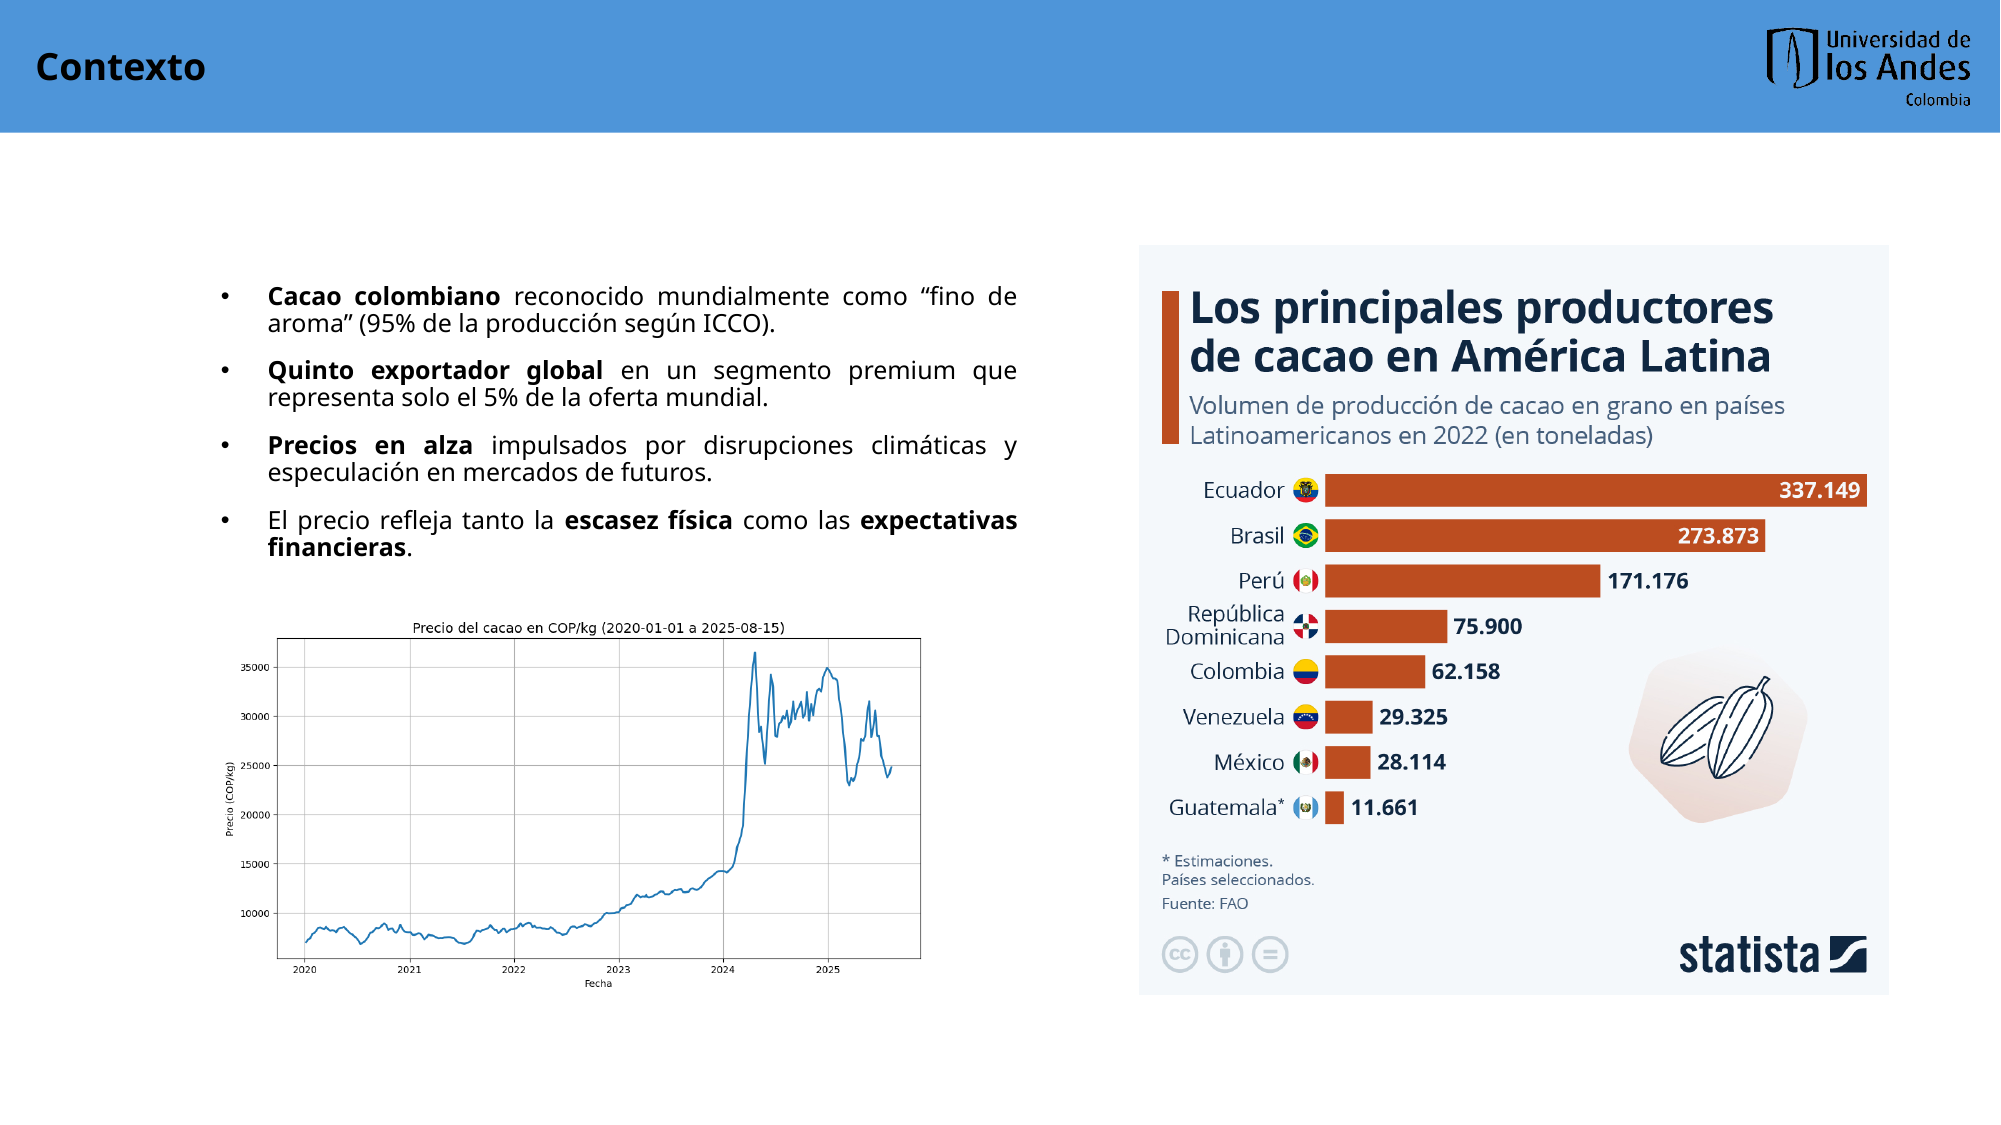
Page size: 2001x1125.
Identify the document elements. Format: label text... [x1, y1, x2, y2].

picture [219, 615, 927, 996]
picture [1139, 245, 1889, 996]
picture [1749, 9, 1988, 123]
text_box Contexto [20, 35, 287, 96]
text_box [0, 0, 2000, 134]
subtitle Cacao colombiano reconocido mundialmente como “fino de aroma” (95% de la producción según ICCO). Quinto exportador global en un segmento premium que representa solo el 5% de la oferta mundial. Precios en alza impulsados por disrupciones climáticas y especulación en mercados de futuros. El precio refleja tanto la escasez física como las expectativas financieras. [205, 276, 1033, 592]
